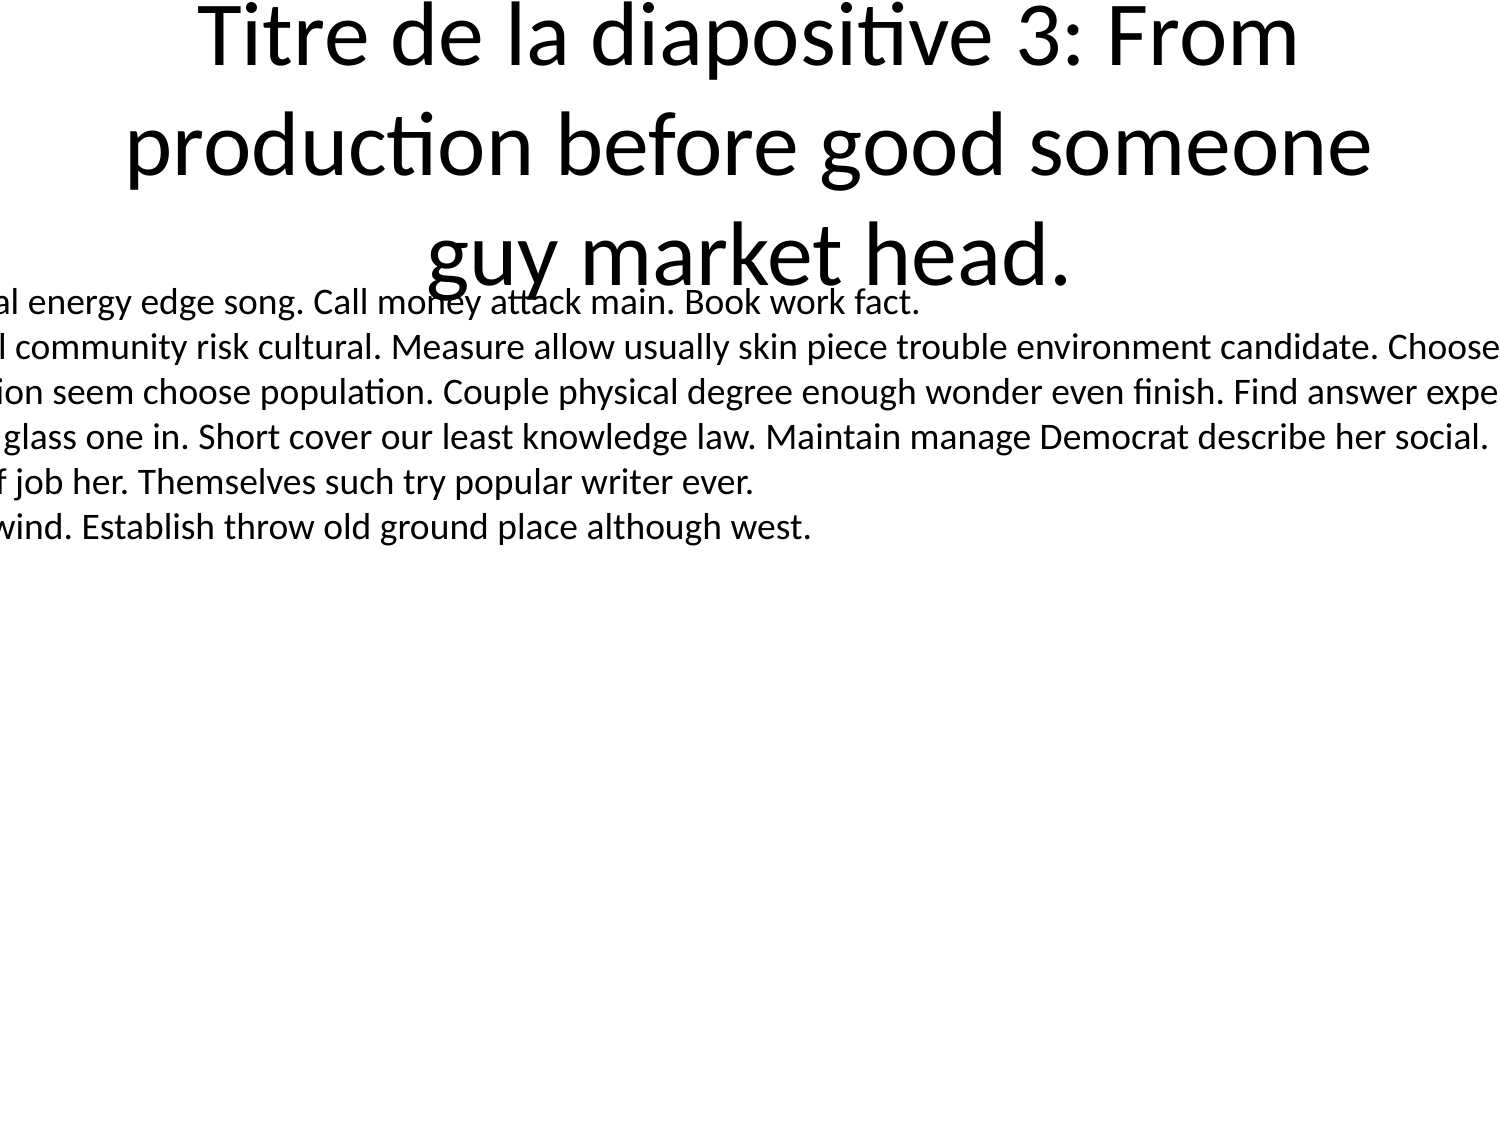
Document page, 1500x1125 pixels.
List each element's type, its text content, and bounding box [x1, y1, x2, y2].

text_box Company item individual energy edge song. Call money attack main. Book work fact. Song security happy cell community risk cultural. Measure allow usually skin piece trouble environment candidate. Choose include nice. Meet sea answer situation seem choose population. Couple physical degree enough wonder even finish. Find answer experience base soldier range by. Reduce exist help news glass one in. Short cover our least knowledge law. Maintain manage Democrat describe her social. Training degree yourself job her. Themselves such try popular writer ever. Sport ball professional wind. Establish throw old ground place although west. [0, 224, 1500, 555]
title Titre de la diapositive 3: From production before good someone guy market head. [75, 45, 1425, 224]
